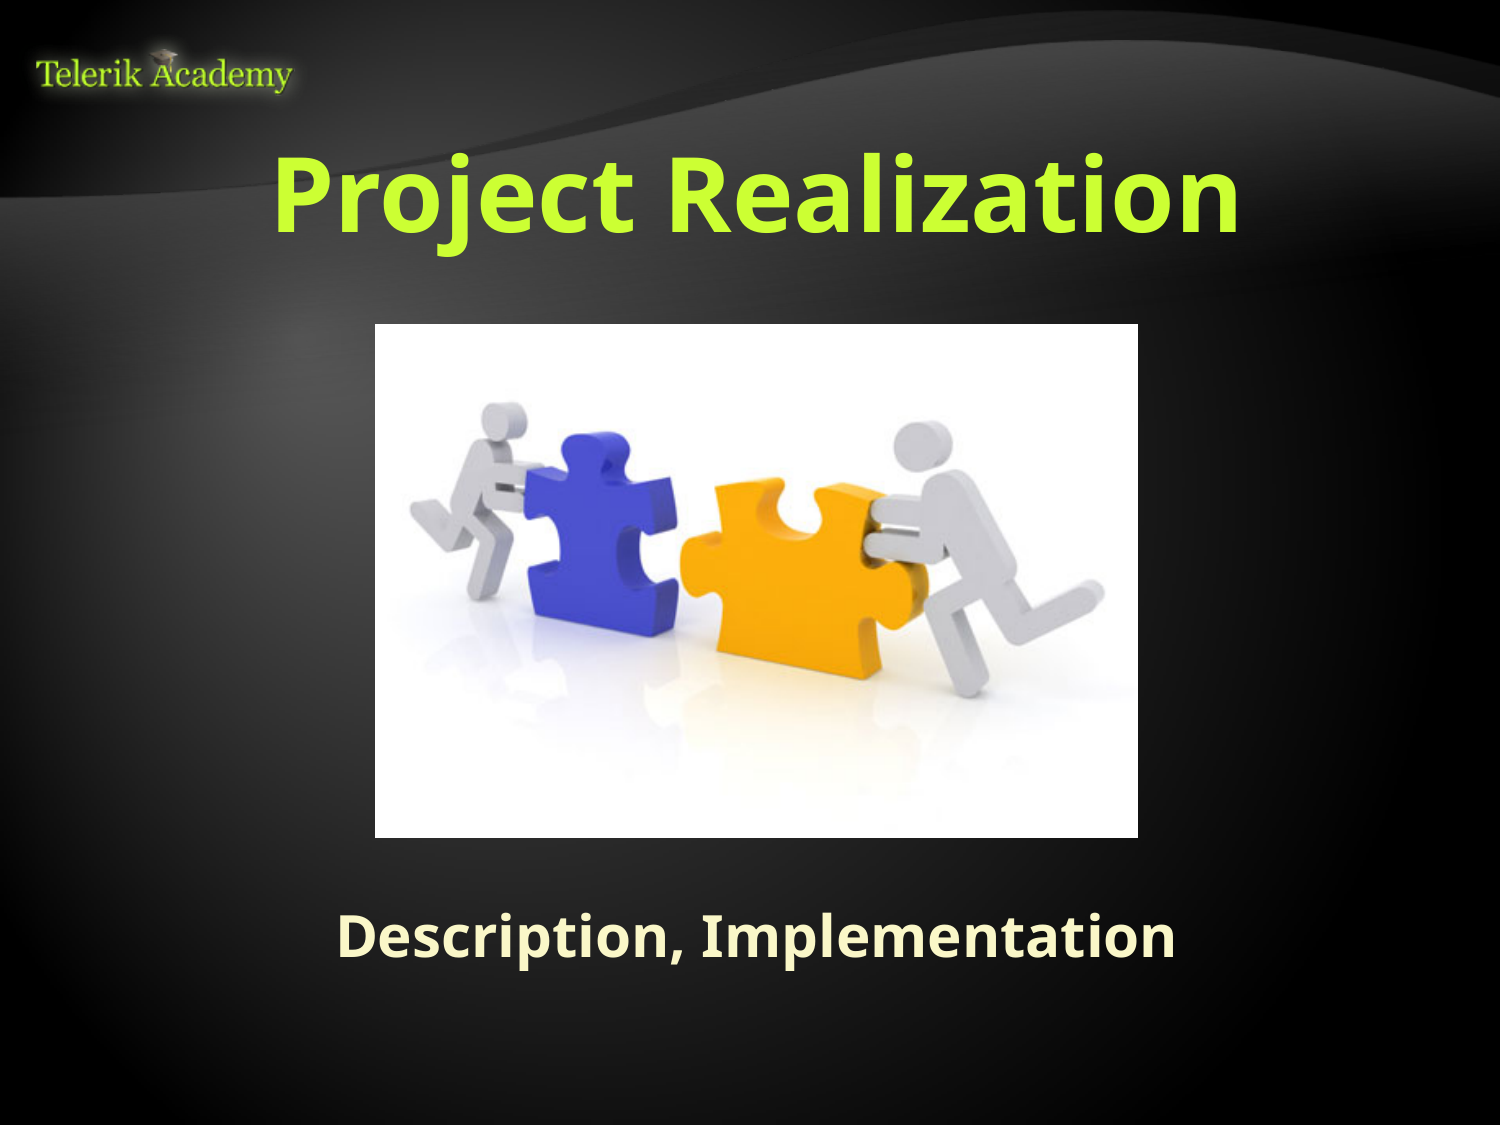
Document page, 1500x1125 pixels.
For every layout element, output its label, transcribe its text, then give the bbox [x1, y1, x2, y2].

title Project Realization [106, 138, 1407, 251]
subtitle Description, Implementation [106, 887, 1407, 981]
picture [0, 0, 1500, 1125]
